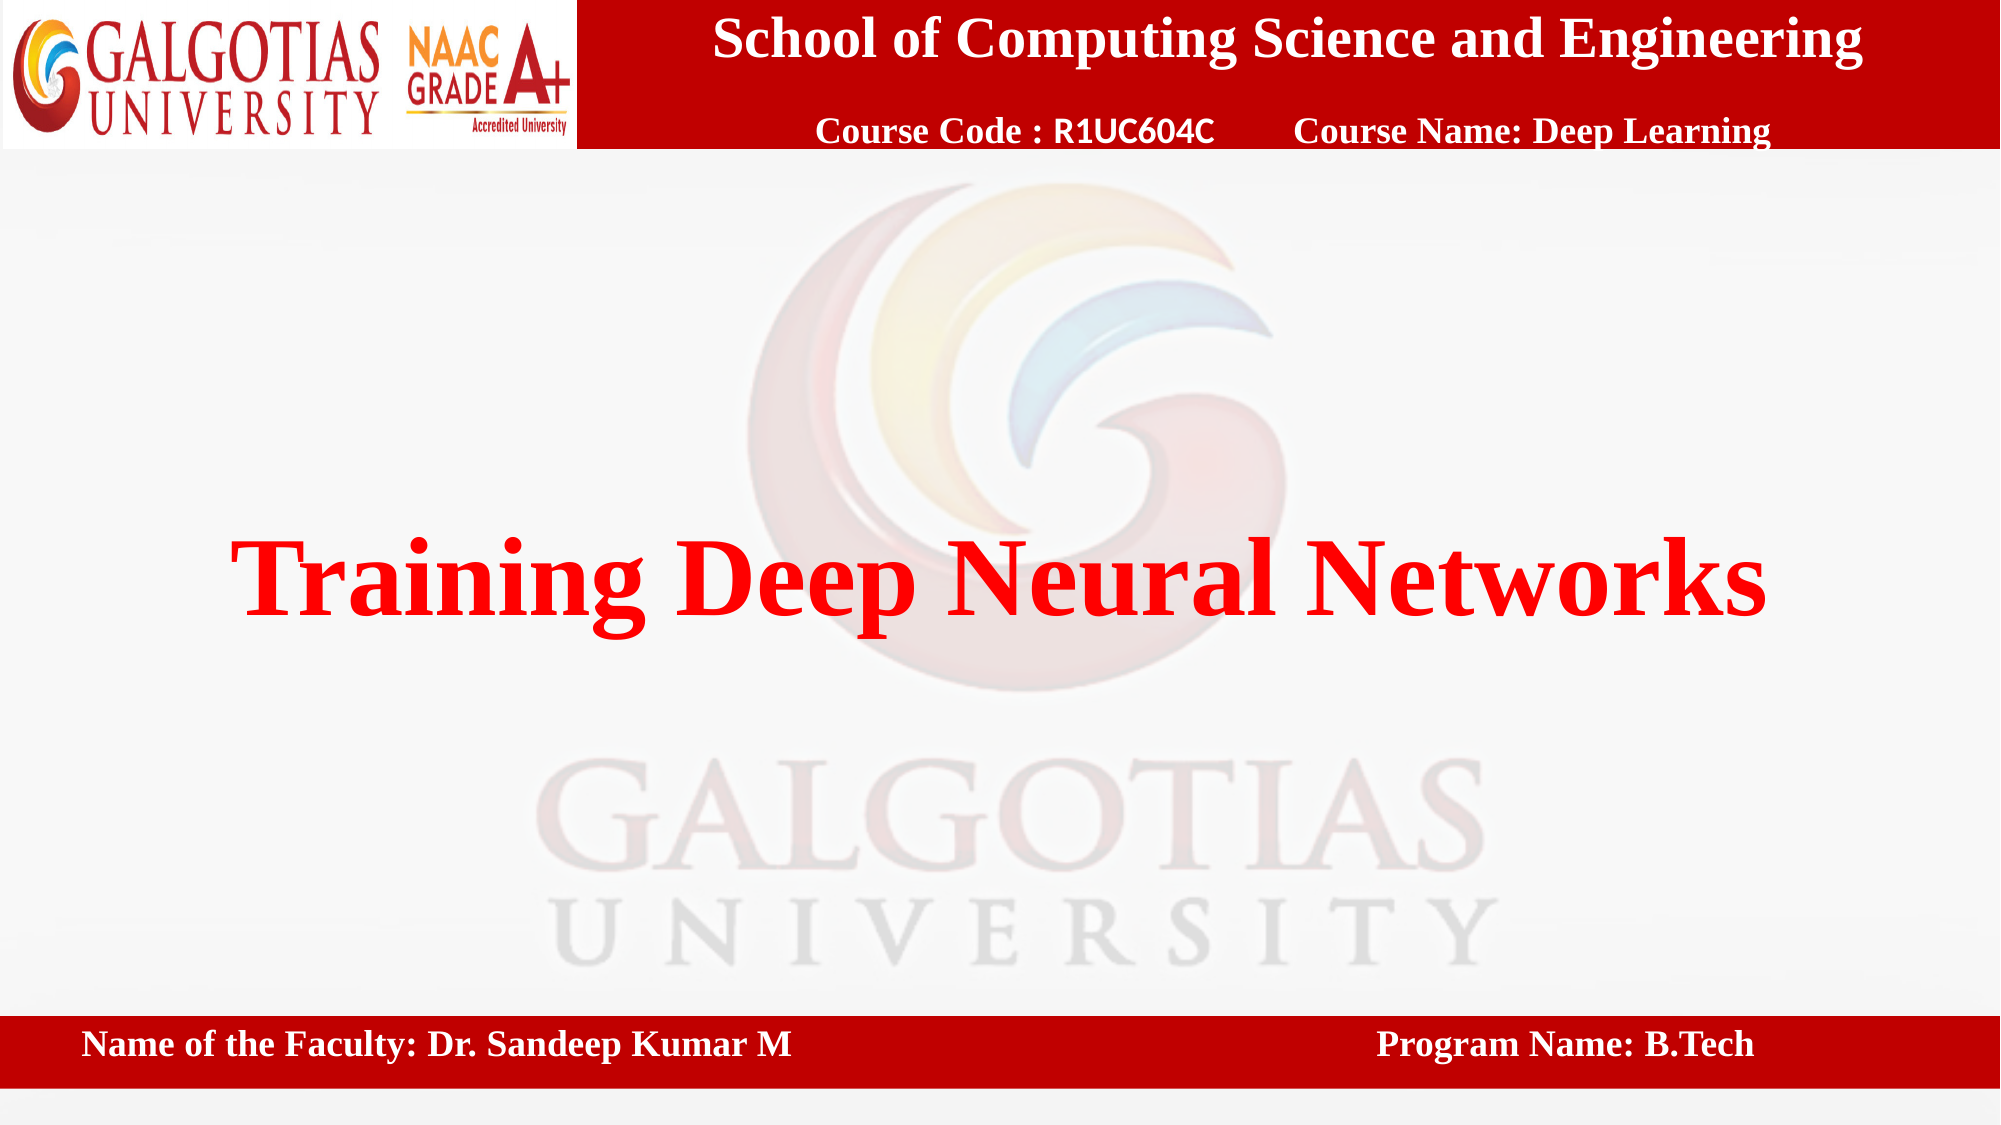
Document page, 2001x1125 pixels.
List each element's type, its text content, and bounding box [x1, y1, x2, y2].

text_box School of Computing Science and Engineering Course Code : R1UC604C Course Name: Deep Learning [577, 0, 2000, 149]
picture [3, 0, 577, 149]
text_box Training Deep Neural Networks [213, 496, 1787, 646]
text_box Name of the Faculty: Dr. Sandeep Kumar M Program Name: B.Tech [0, 1016, 2000, 1089]
